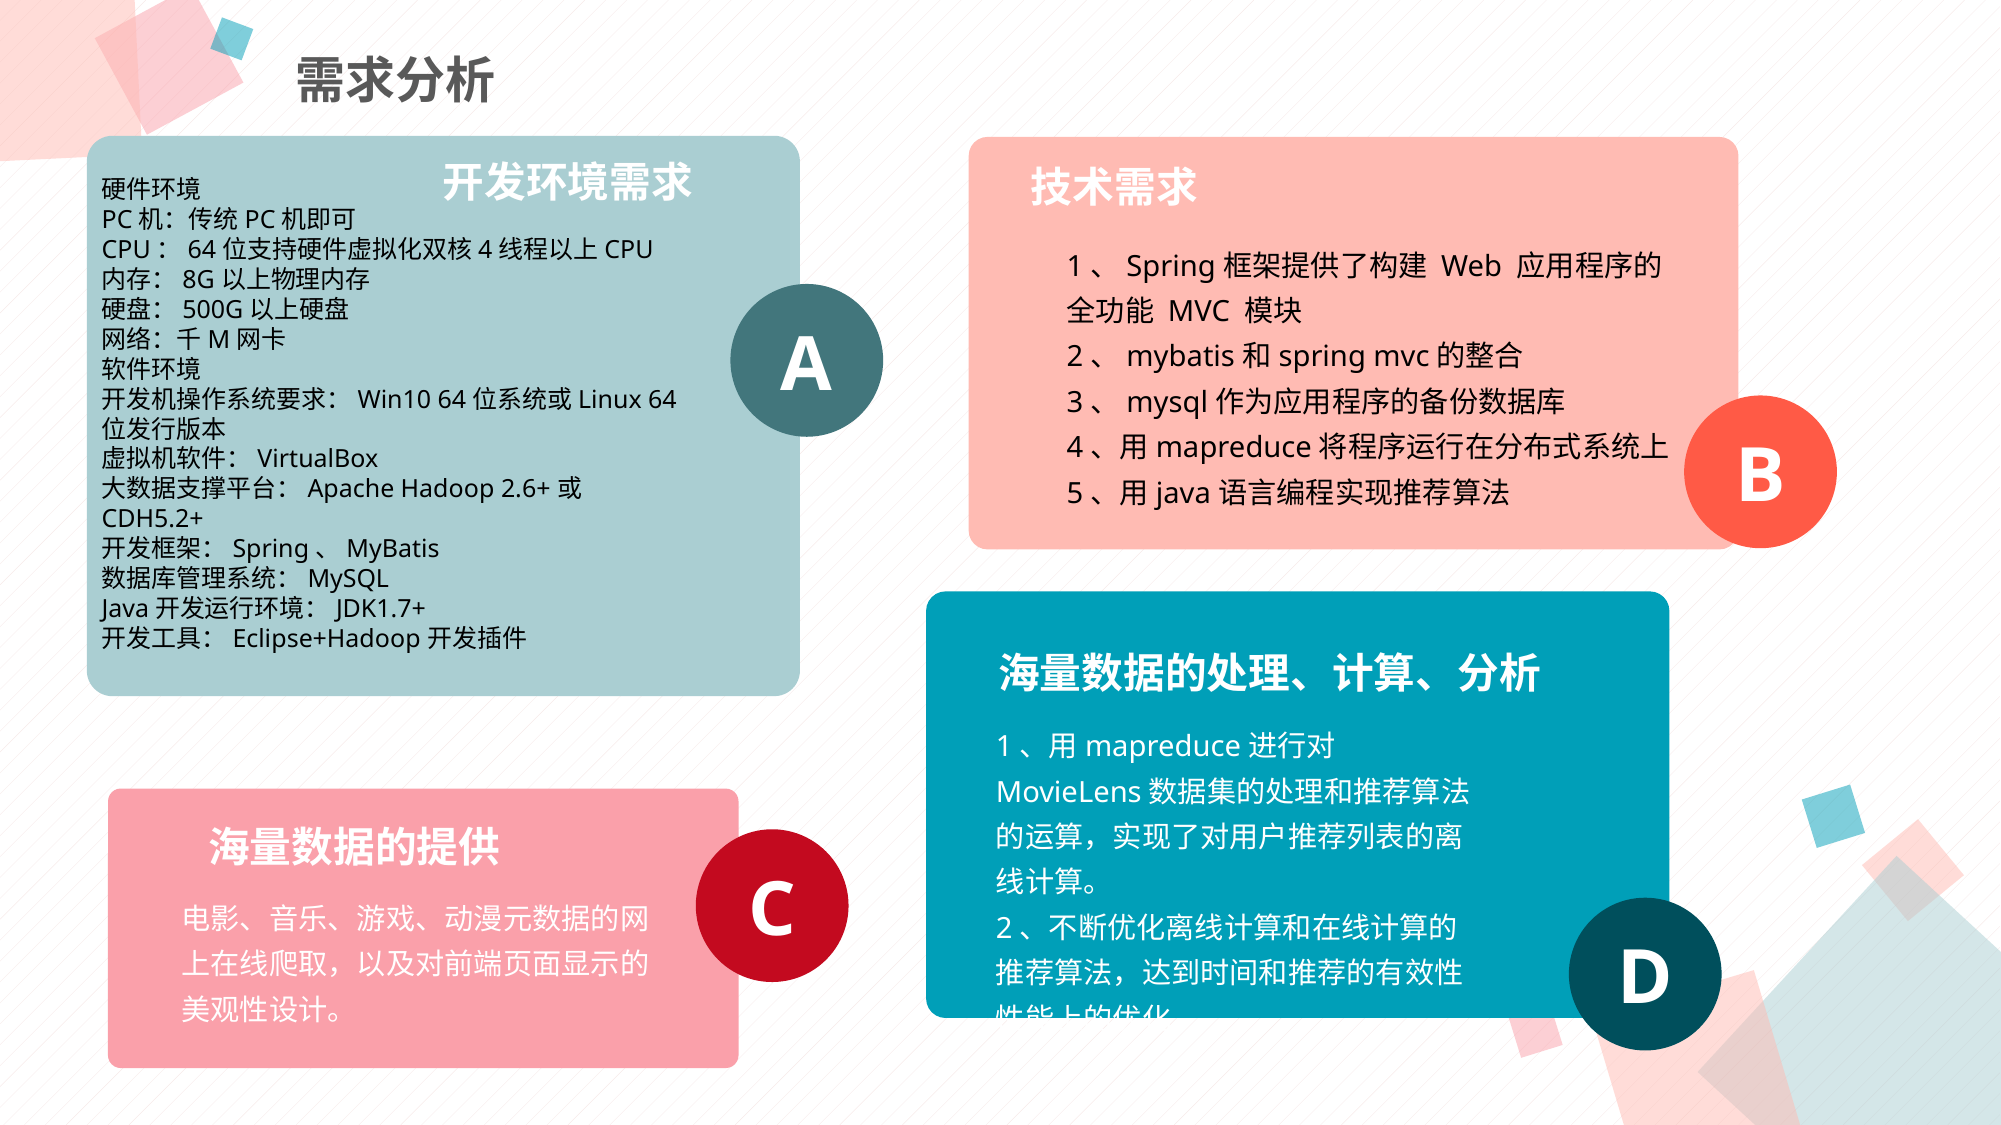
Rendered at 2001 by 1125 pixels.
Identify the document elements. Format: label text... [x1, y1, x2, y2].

text_box A [729, 282, 885, 438]
text_box 硬件环境 PC机：传统PC机即可 CPU：64位支持硬件虚拟化双核4线程以上CPU 内存：8G以上物理内存 硬盘：500G以上硬盘 网络：千M网卡 软件环境 开发机操作系统要求：Win10 64位系统或Linux 64位发行版本 虚拟机软件：VirtualBox 大数据支撑平台：Apache Hadoop 2.6+或CDH5.2+ 开发框架：Spring、MyBatis 数据库管理系统：MySQL Java开发运行环境：JDK1.7+ 开发工具：Eclipse+Hadoop开发插件 [86, 166, 696, 690]
text_box 海量数据的提供 [193, 798, 516, 879]
text_box 技术需求 [1016, 138, 1213, 219]
text_box [106, 787, 740, 1070]
text_box C [694, 828, 850, 984]
text_box D [1567, 896, 1723, 1052]
text_box 海量数据的处理、计算、分析 [983, 624, 1556, 705]
text_box 开发环境需求 [427, 132, 709, 213]
text_box 1、Spring框架提供了构建 Web 应用程序的全功能 MVC 模块 2、mybatis和spring mvc的整合 3、mysql作为应用程序的备份数据库 4、用mapreduce将程序运行在分布式系统上 5、用java语言编程实现推荐算法 [1051, 229, 1696, 517]
text_box [94, 134, 801, 698]
text_box [85, 134, 427, 675]
text_box [967, 135, 1740, 551]
text_box [925, 590, 1671, 1020]
text_box 1、用mapreduce进行对MovieLens数据集的处理和推荐算法的运算，实现了对用户推荐列表的离线计算。 2、不断优化离线计算和在线计算的推荐算法，达到时间和推荐的有效性性能上的优化 [981, 709, 1502, 1043]
text_box B [1696, 394, 1838, 550]
list 需求分析 [280, 38, 1201, 127]
text_box 电影、音乐、游戏、动漫元数据的网上在线爬取，以及对前端页面显示的美观性设计。 [166, 882, 688, 1034]
